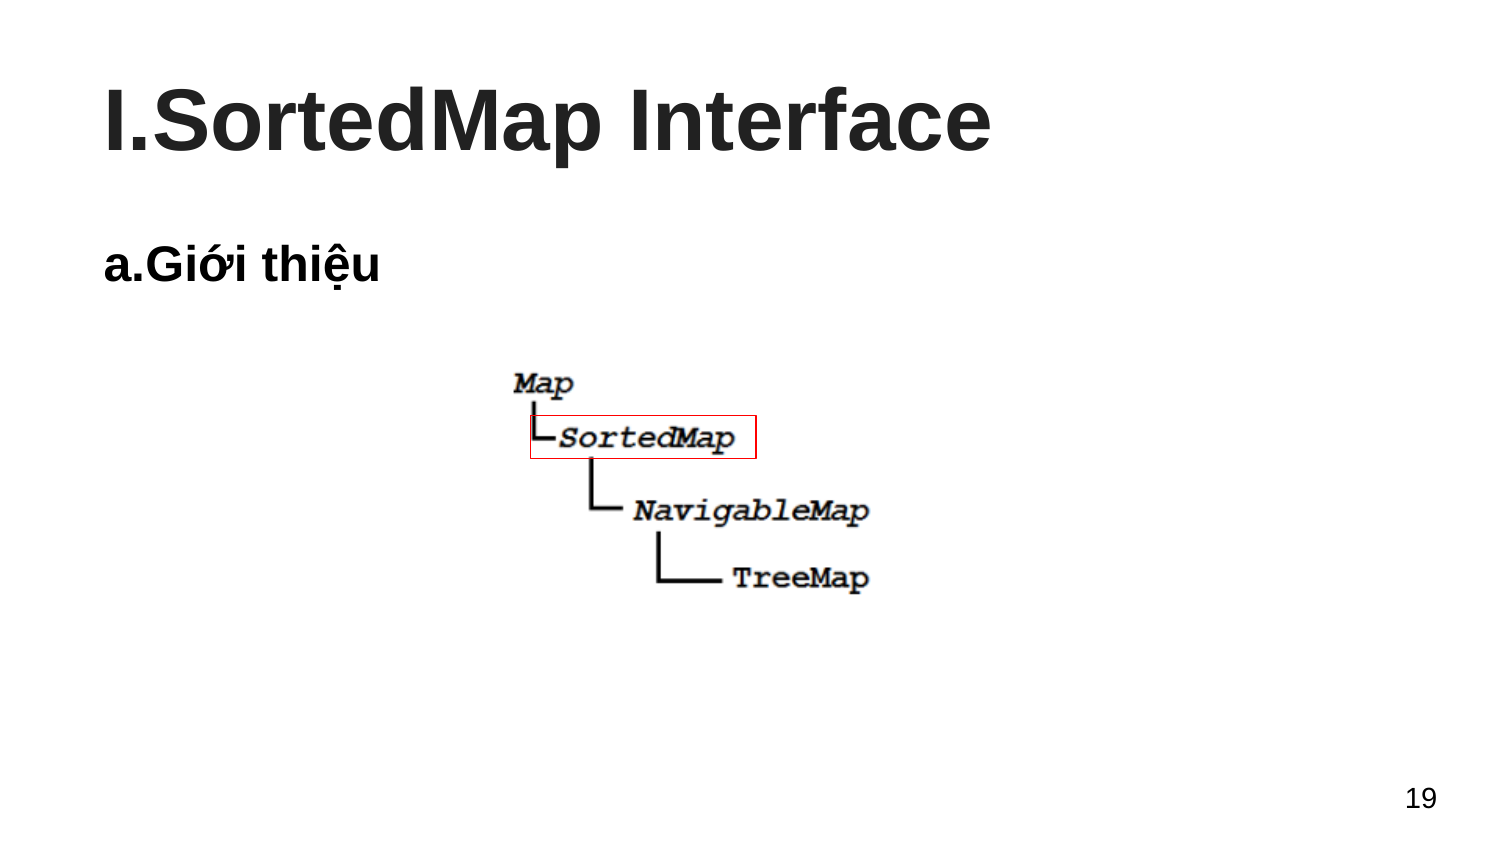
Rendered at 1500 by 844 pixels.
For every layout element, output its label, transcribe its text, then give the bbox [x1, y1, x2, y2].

title SortedMap Interface [51, 48, 1449, 180]
list Giới thiệu [51, 207, 1449, 756]
picture [430, 340, 985, 647]
slide_number ‹#› [1389, 764, 1480, 830]
